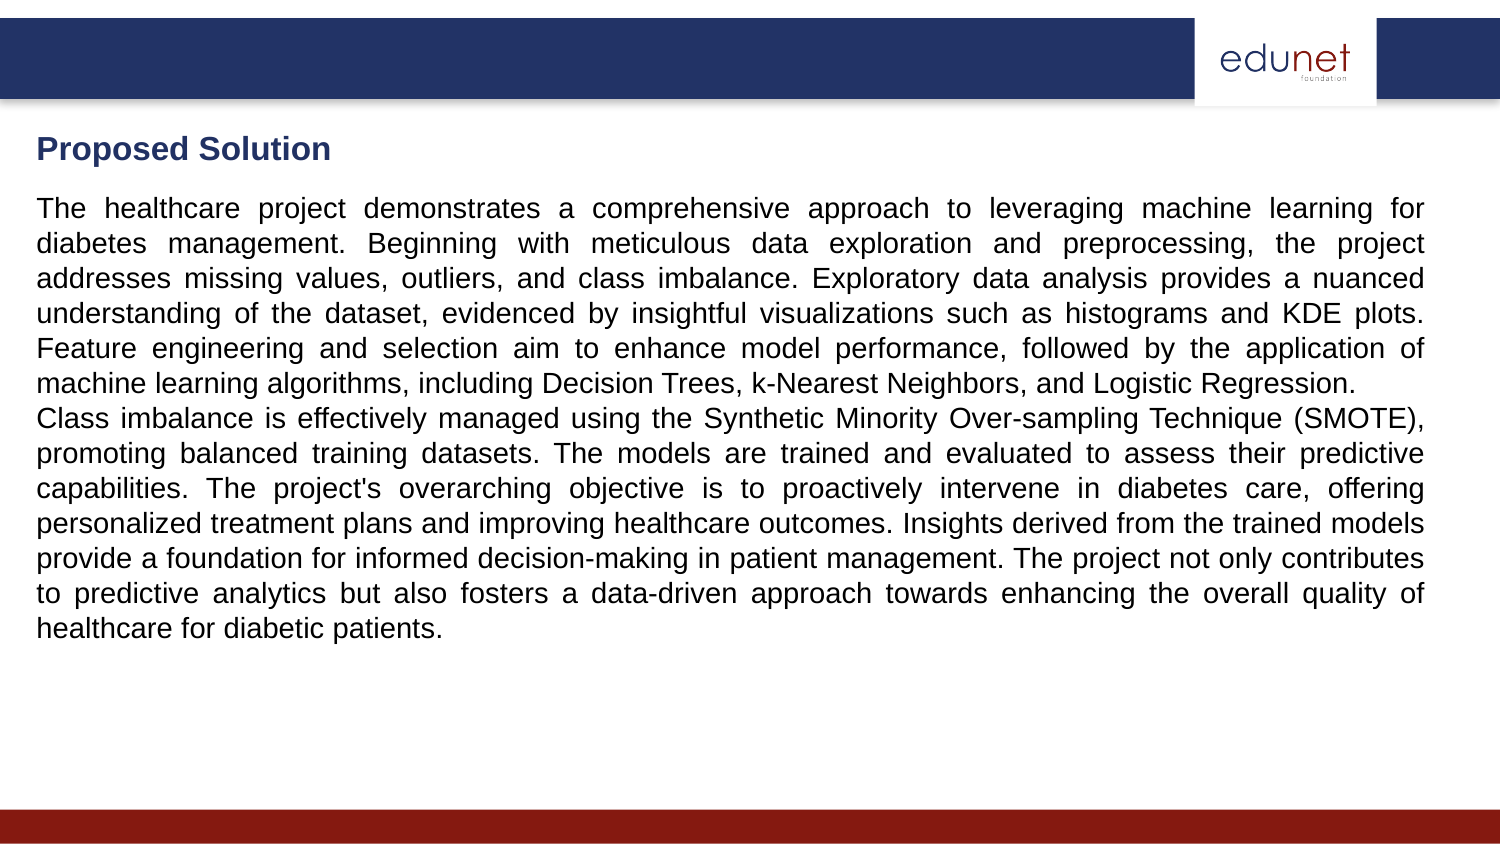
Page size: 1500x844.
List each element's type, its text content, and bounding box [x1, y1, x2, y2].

text_box The healthcare project demonstrates a comprehensive approach to leveraging machine learning for diabetes management. Beginning with meticulous data exploration and preprocessing, the project addresses missing values, outliers, and class imbalance. Exploratory data analysis provides a nuanced understanding of the dataset, evidenced by insightful visualizations such as histograms and KDE plots. Feature engineering and selection aim to enhance model performance, followed by the application of machine learning algorithms, including Decision Trees, k-Nearest Neighbors, and Logistic Regression. Class imbalance is effectively managed using the Synthetic Minority Over-sampling Technique (SMOTE), promoting balanced training datasets. The models are trained and evaluated to assess their predictive capabilities. The project's overarching objective is to proactively intervene in diabetes care, offering personalized treatment plans and improving healthcare outcomes. Insights derived from the trained models provide a foundation for informed decision-making in patient management. The project not only contributes to predictive analytics but also fosters a data-driven approach towards enhancing the overall quality of healthcare for diabetic patients. [21, 181, 1443, 652]
title Proposed Solution [21, 111, 504, 165]
picture [1215, 38, 1356, 86]
